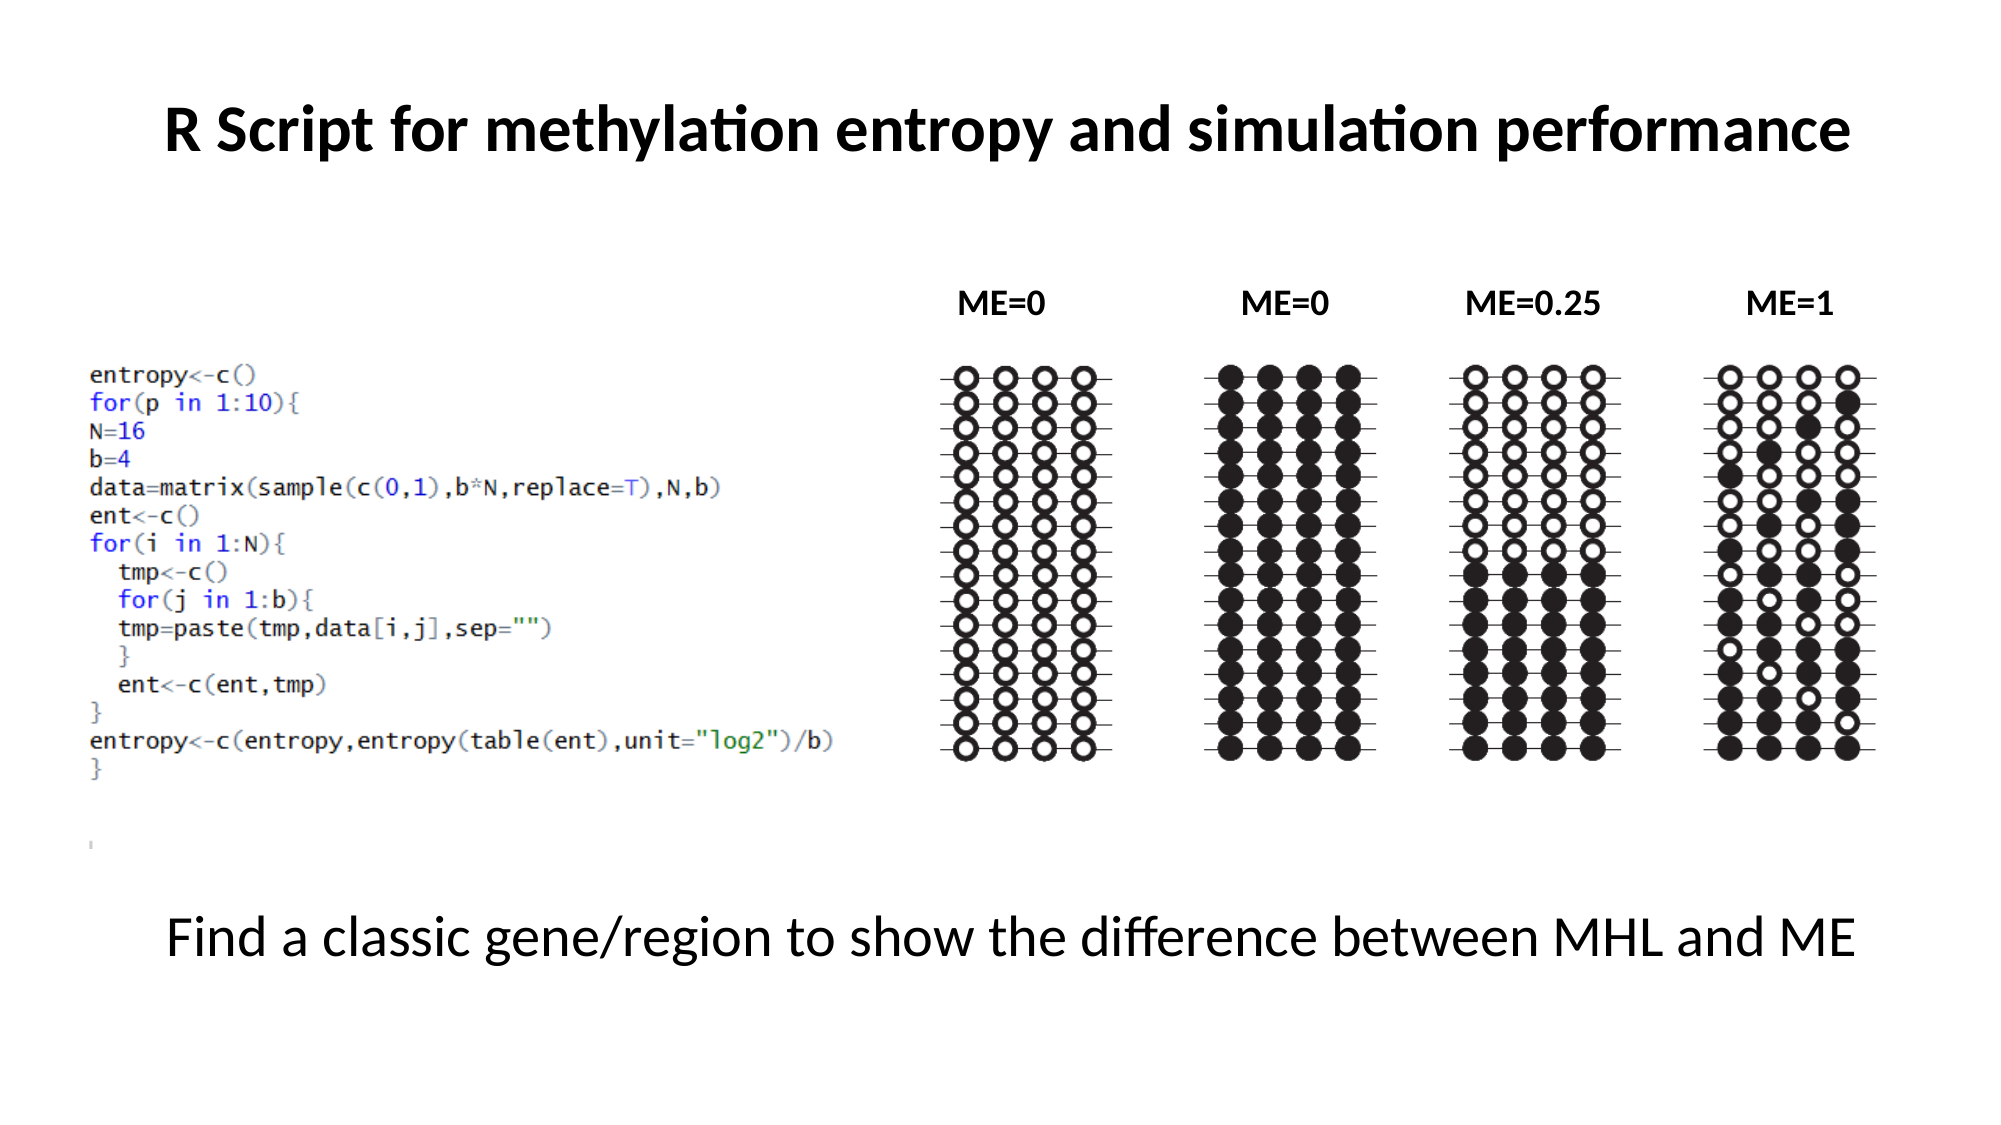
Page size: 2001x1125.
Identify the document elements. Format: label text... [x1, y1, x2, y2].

picture [88, 358, 886, 850]
text_box Find a classic gene/region to show the difference between MHL and ME [152, 890, 1874, 975]
text_box R Script for methylation entropy and simulation performance [149, 77, 1869, 173]
picture [925, 358, 1877, 769]
text_box ME=0 ME=0 ME=0.25 ME=1 [942, 270, 1860, 331]
